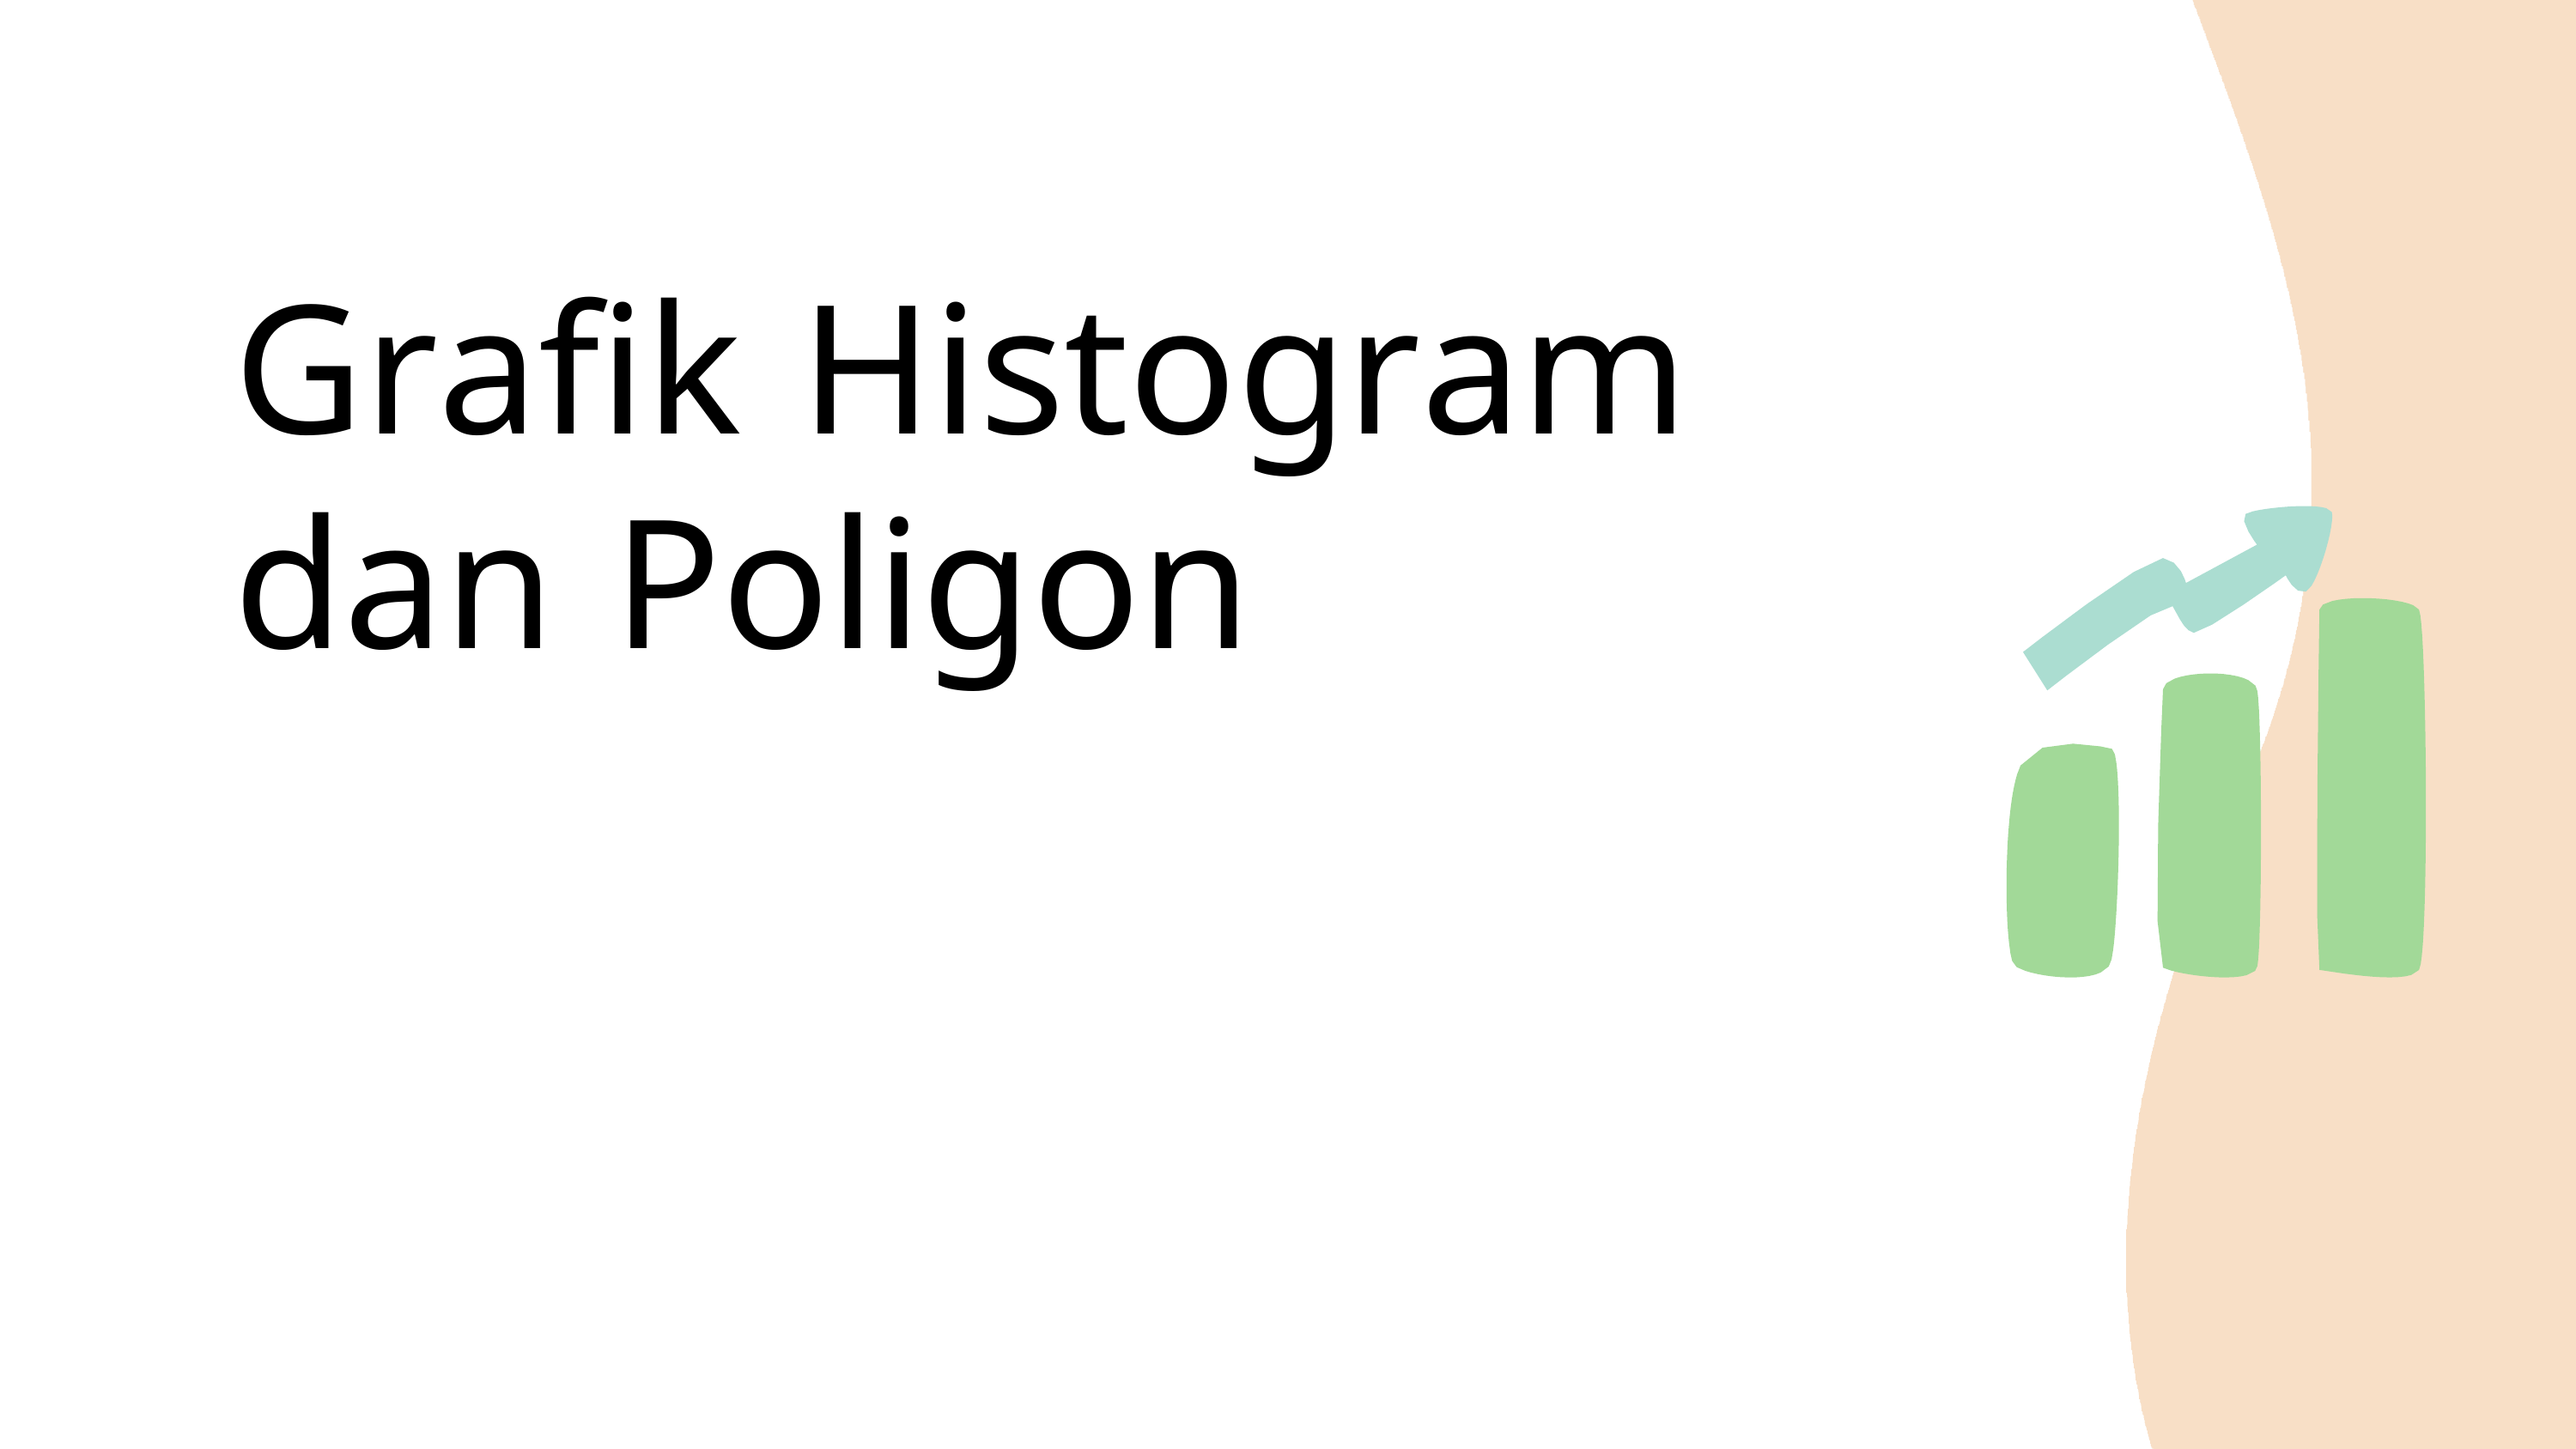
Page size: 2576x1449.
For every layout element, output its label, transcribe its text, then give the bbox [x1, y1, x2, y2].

title Grafik Histogram dan Poligon [232, 252, 1716, 685]
picture [2125, 0, 2576, 1449]
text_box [2022, 506, 2427, 979]
text_box [2006, 772, 2018, 968]
